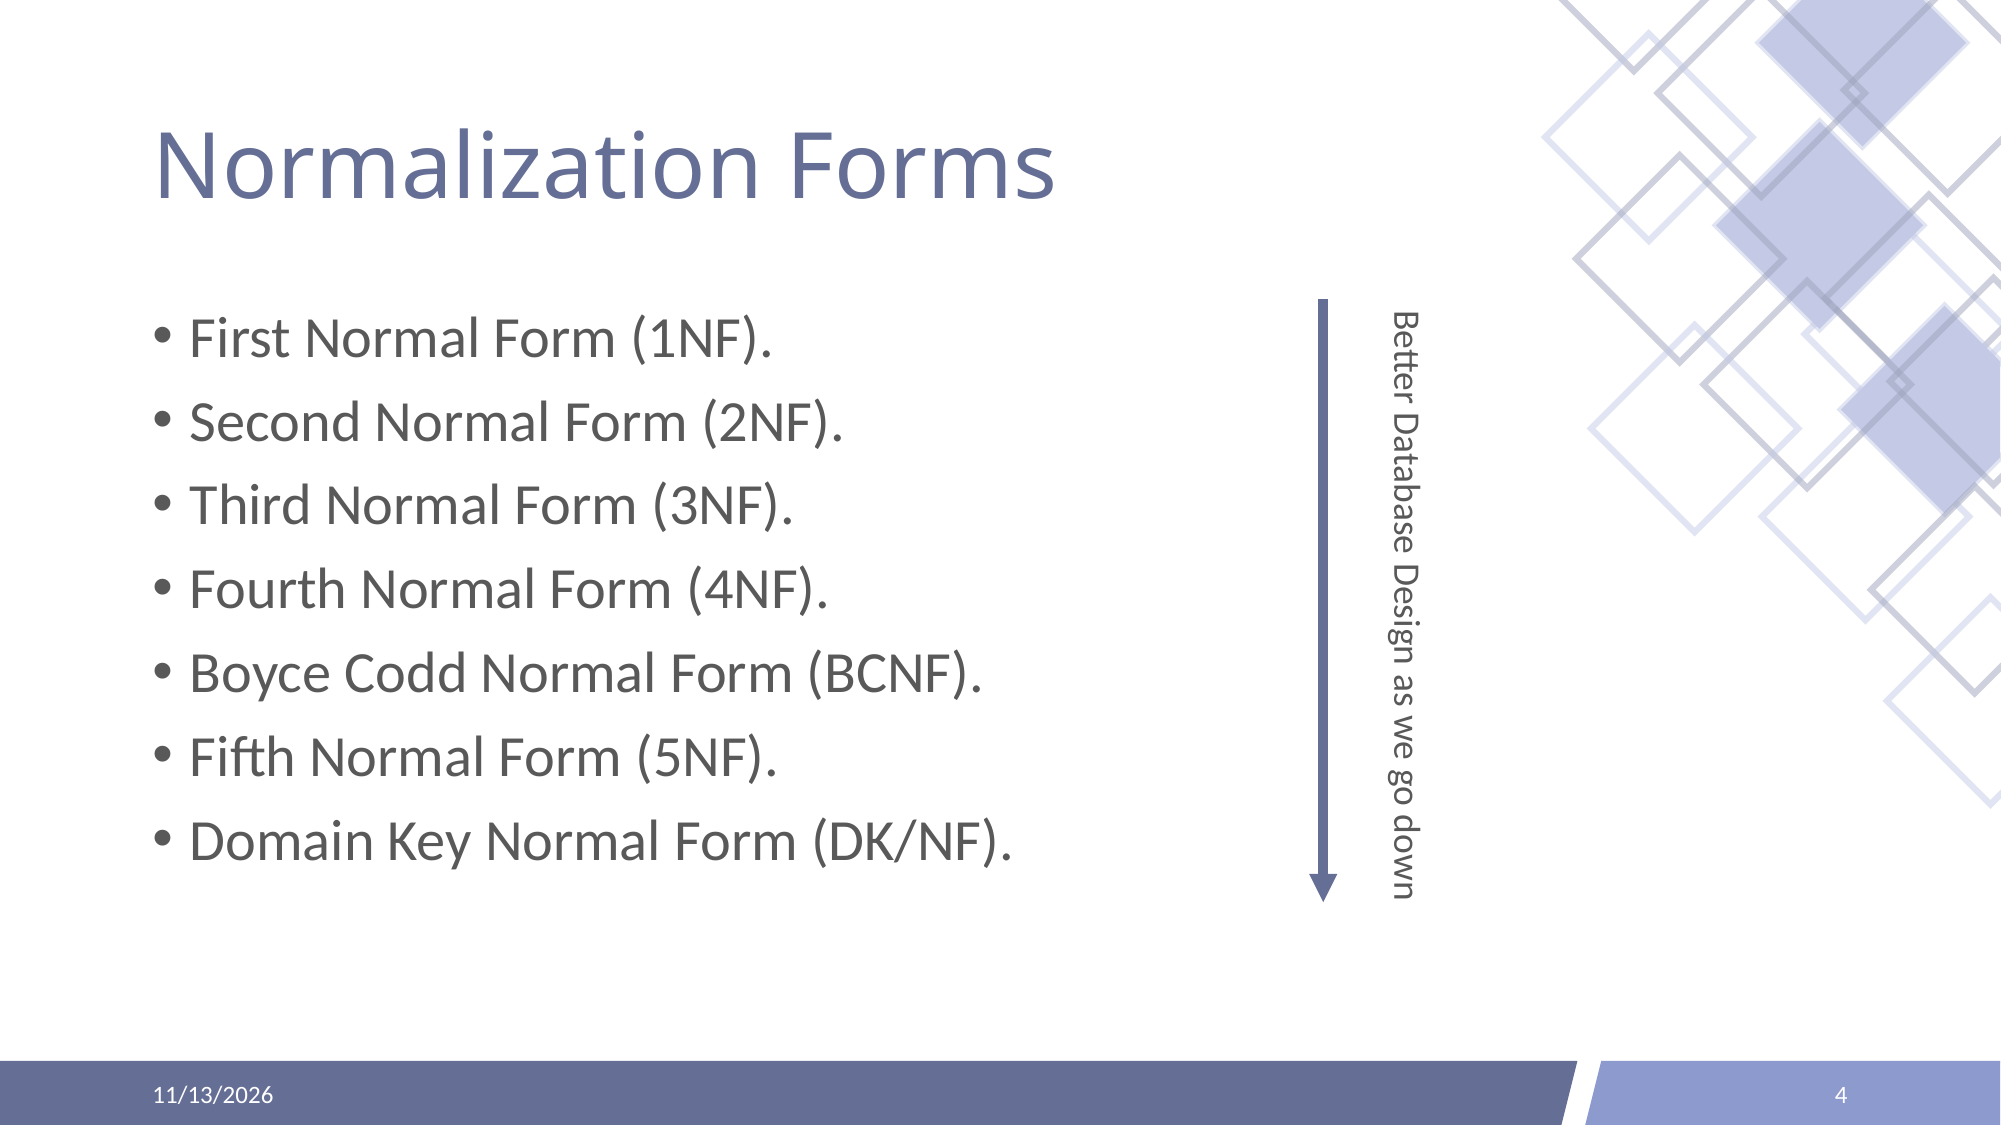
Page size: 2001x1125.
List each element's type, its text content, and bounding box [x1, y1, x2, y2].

title Normalization Forms [137, 59, 1863, 278]
text_box Better Database Design as we go down [1379, 295, 1440, 916]
slide_number 4 [1412, 1064, 1863, 1124]
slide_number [137, 1064, 588, 1124]
list First Normal Form (1NF). Second Normal Form (2NF). Third Normal Form (3NF). Fourth Normal Form (4NF). Boyce Codd Normal Form (BCNF). Fifth Normal Form (5NF). Domain Key Normal Form (DK/NF). [137, 299, 1863, 1036]
